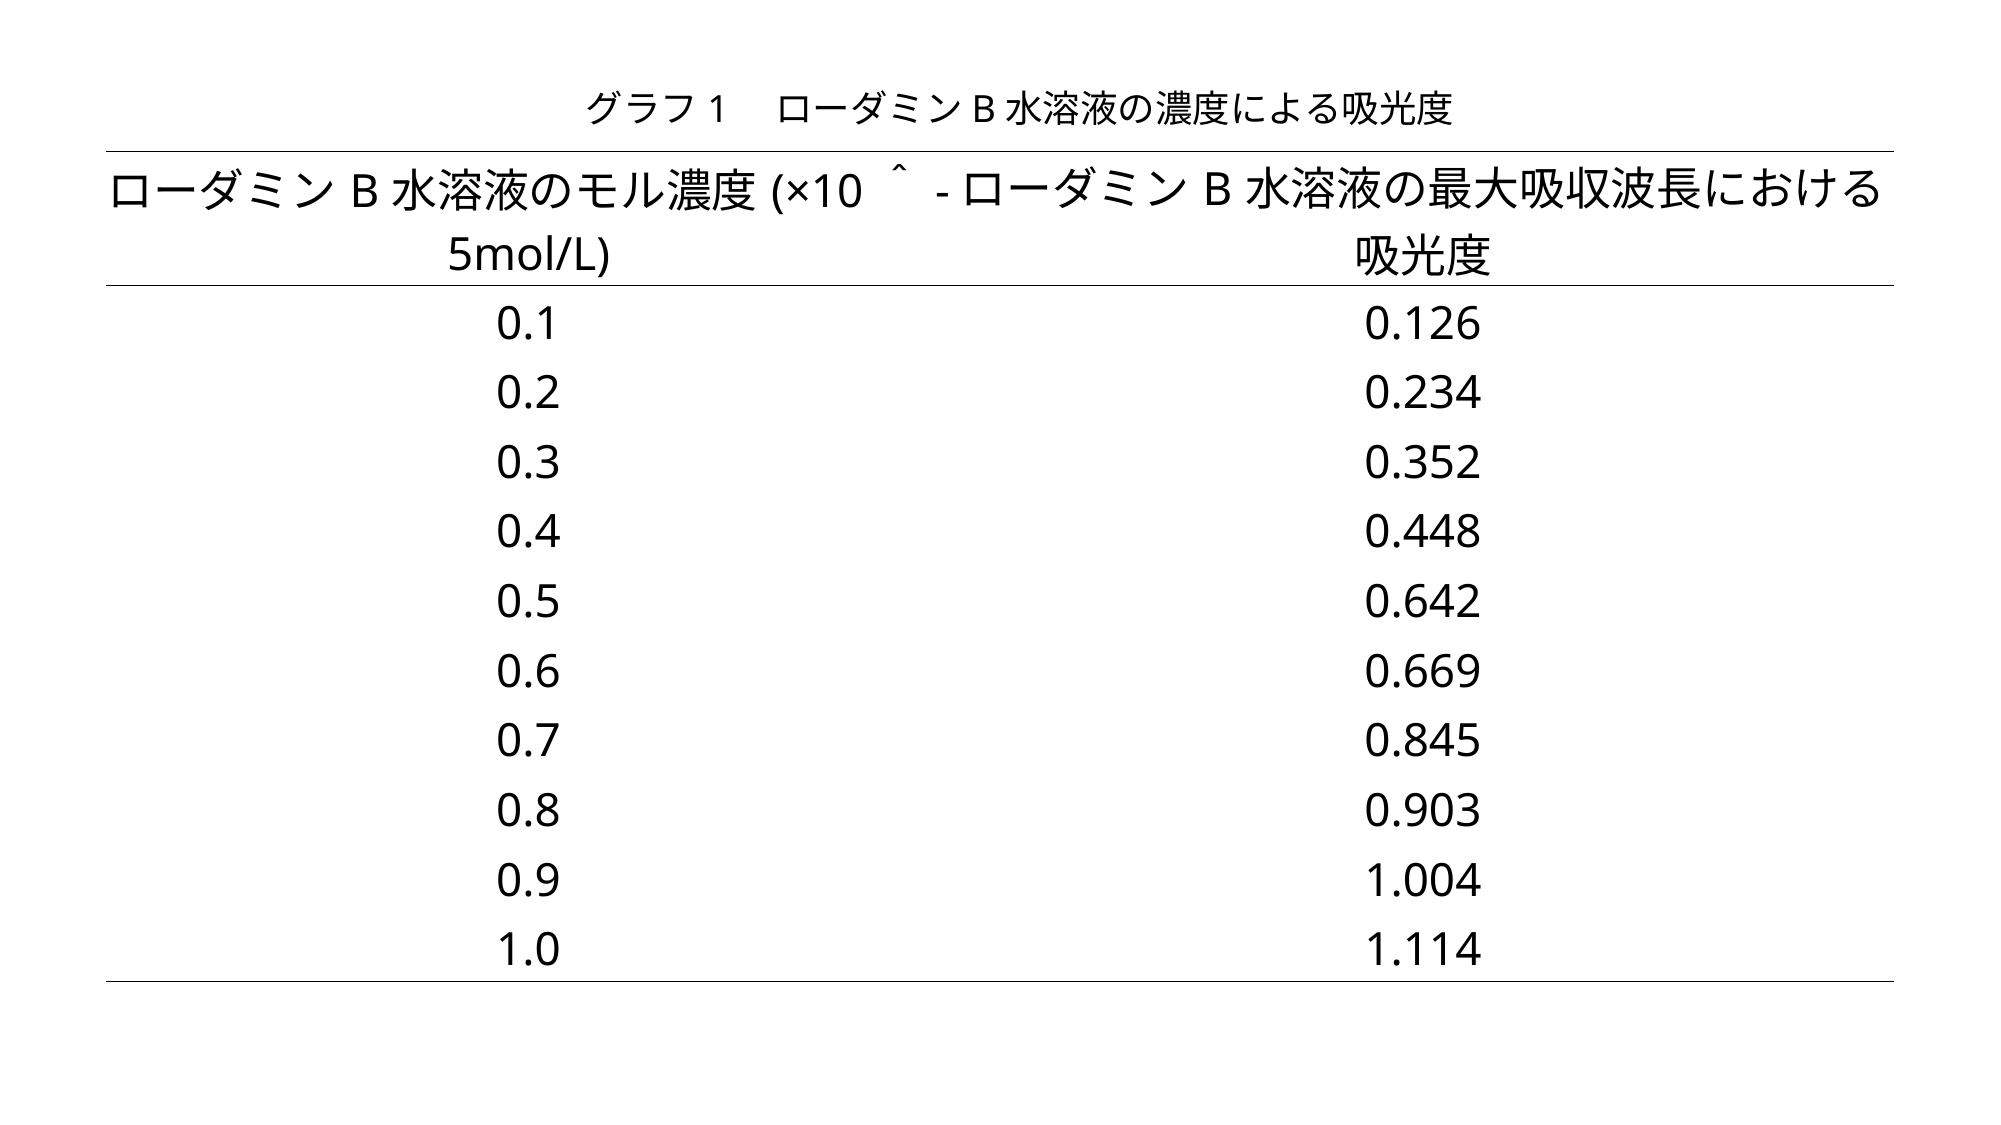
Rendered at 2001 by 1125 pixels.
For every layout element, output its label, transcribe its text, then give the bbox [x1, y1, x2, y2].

table_cell 0.2 [106, 355, 952, 425]
table_cell 0.448 [952, 495, 1894, 564]
table_cell 0.903 [952, 773, 1894, 843]
table_cell 0.6 [106, 634, 952, 703]
table_cell 1.0 [106, 912, 952, 981]
table_cell 0.9 [106, 843, 952, 912]
table_header ローダミンB水溶液のモル濃度(×10＾-5mol/L) [106, 152, 952, 285]
table_cell 0.126 [952, 286, 1894, 355]
table_cell 0.234 [952, 355, 1894, 425]
table_cell 0.845 [952, 703, 1894, 773]
table_cell 0.1 [106, 286, 952, 355]
table_cell 0.5 [106, 564, 952, 634]
table_cell 0.642 [952, 564, 1894, 634]
table_cell 1.004 [952, 843, 1894, 912]
table_cell 0.4 [106, 495, 952, 564]
text_box グラフ1 ローダミンB水溶液の濃度による吸光度 [451, 78, 1588, 138]
table_cell 0.669 [952, 634, 1894, 703]
table_cell 0.8 [106, 773, 952, 843]
table_cell 0.7 [106, 703, 952, 773]
table_header ローダミンB水溶液の最大吸収波長における吸光度 [952, 152, 1894, 285]
table_cell 0.3 [106, 425, 952, 495]
table_cell 0.352 [952, 425, 1894, 495]
table_cell 1.114 [952, 912, 1894, 981]
